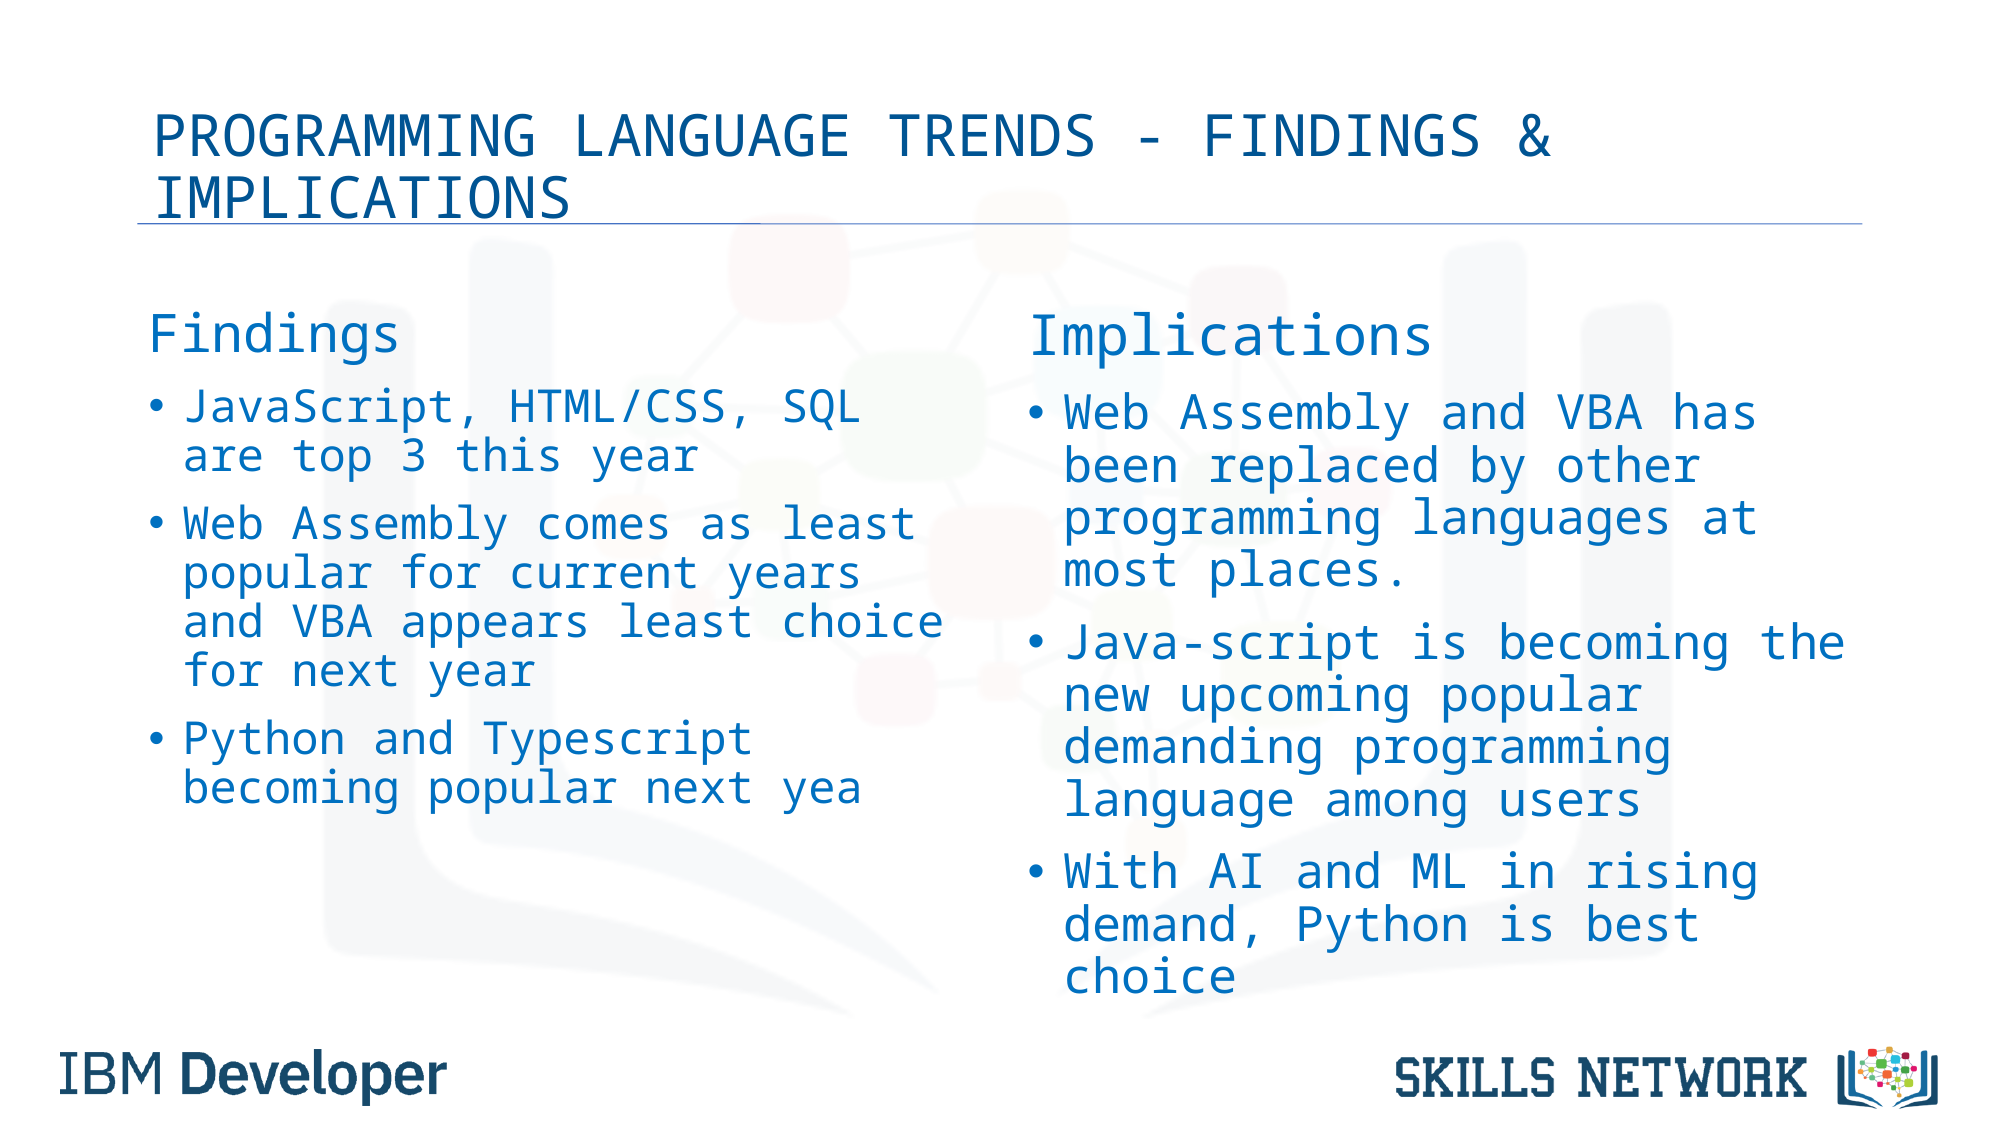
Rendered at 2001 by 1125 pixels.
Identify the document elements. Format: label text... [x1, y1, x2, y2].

list Findings JavaScript, HTML/CSS, SQL are top 3 this year Web Assembly comes as least popular for current years and VBA appears least choice for next year Python and Typescript becoming popular next yea [133, 299, 984, 825]
title PROGRAMMING LANGUAGE TRENDS - FINDINGS & IMPLICATIONS [137, 59, 1863, 278]
picture [55, 1045, 459, 1108]
picture [1390, 1045, 1945, 1111]
list Implications Web Assembly and VBA has been replaced by other programming languages at most places. Java-script is becoming the new upcoming popular demanding programming language among users With AI and ML in rising demand, Python is best choice [1012, 299, 1863, 1014]
